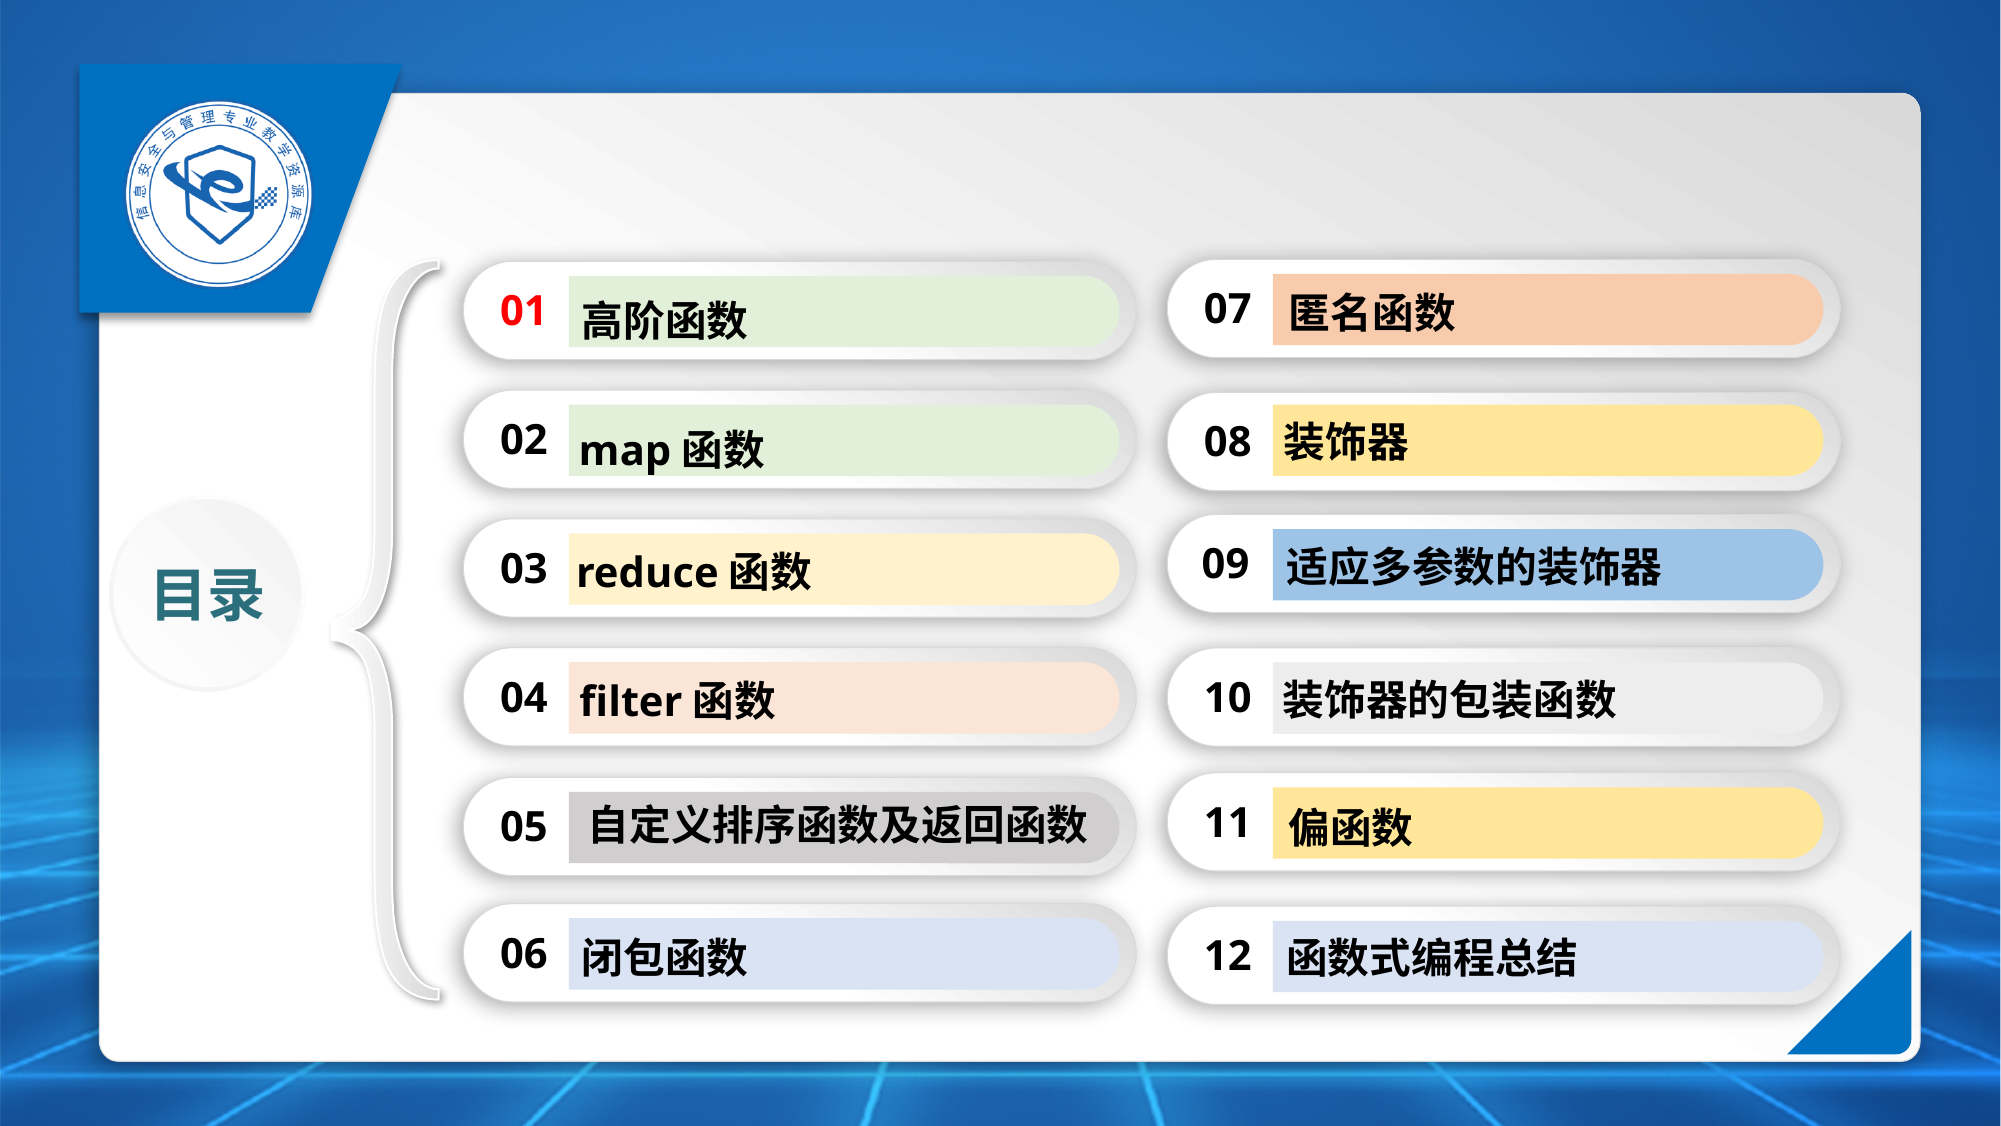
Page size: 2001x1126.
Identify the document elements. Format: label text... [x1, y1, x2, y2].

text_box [463, 261, 1137, 360]
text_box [1167, 259, 1841, 358]
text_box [1167, 647, 1841, 747]
picture [0, 0, 2001, 1126]
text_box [1167, 514, 1841, 613]
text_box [1167, 392, 1841, 491]
text_box [331, 260, 439, 1000]
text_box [1167, 906, 1841, 1005]
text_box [463, 903, 1137, 1002]
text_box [463, 390, 1137, 489]
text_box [463, 647, 1137, 746]
text_box 目录 [105, 558, 109, 629]
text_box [463, 518, 1137, 618]
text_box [1167, 772, 1841, 871]
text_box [109, 495, 306, 692]
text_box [463, 777, 1137, 876]
text_box 目录 [306, 558, 312, 629]
